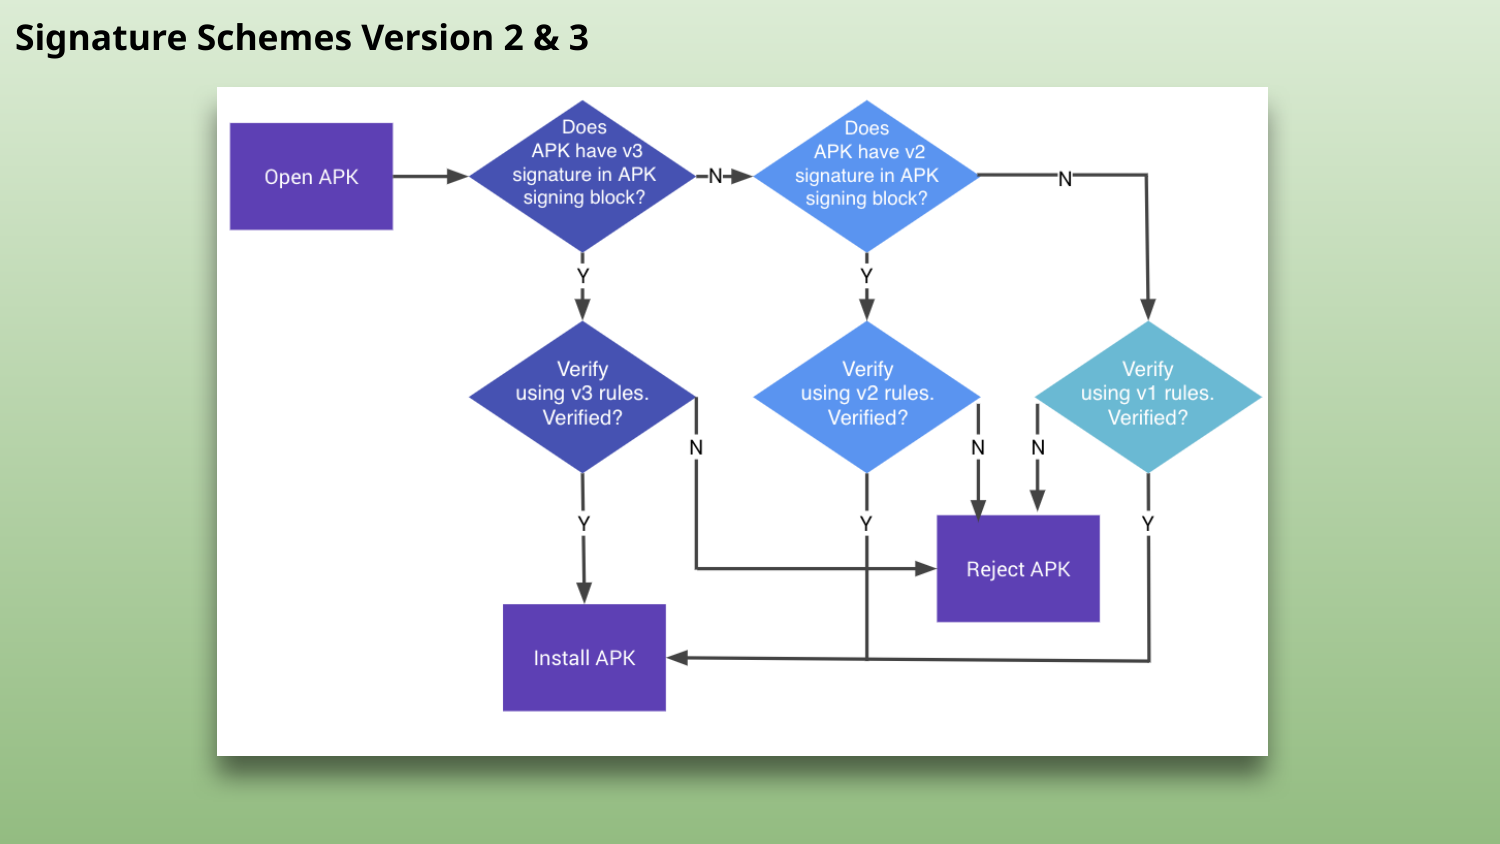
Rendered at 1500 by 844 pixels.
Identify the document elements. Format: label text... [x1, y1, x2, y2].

text_box Signature Schemes Version 2 & 3 [0, 0, 1018, 73]
picture [216, 87, 1268, 757]
